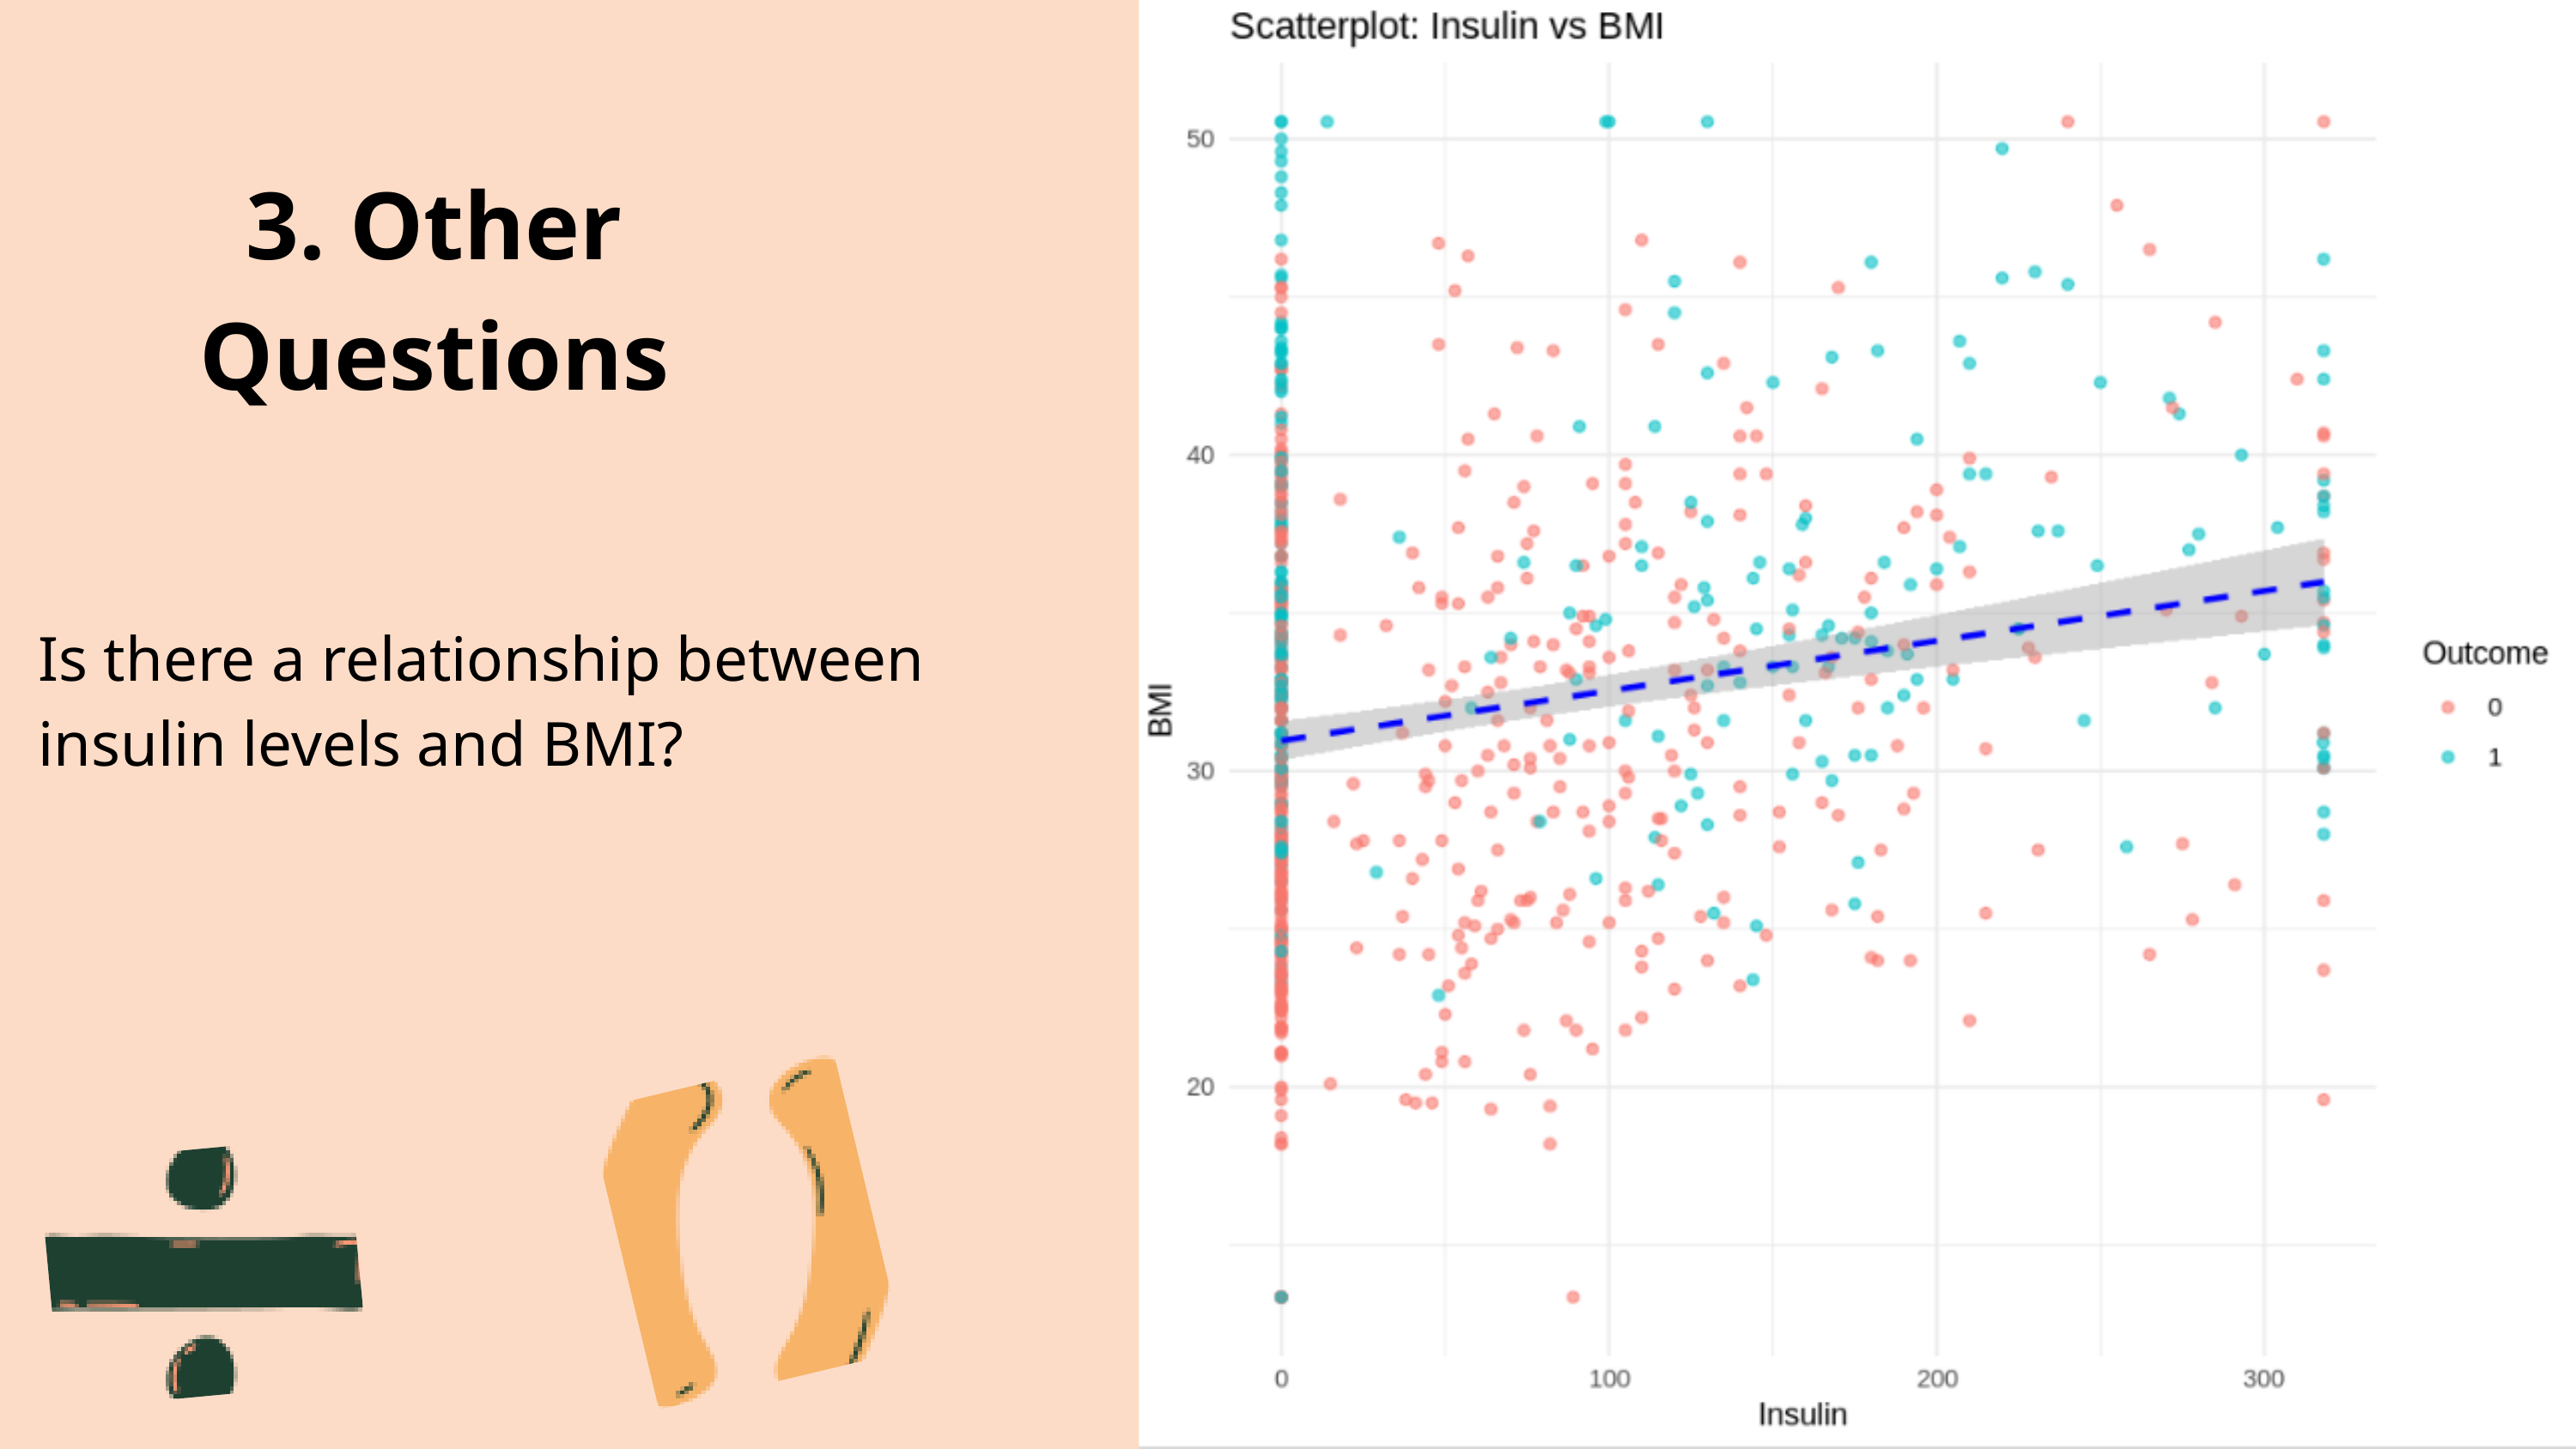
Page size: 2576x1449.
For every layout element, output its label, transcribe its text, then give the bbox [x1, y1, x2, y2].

text_box 3. Other Questions [38, 148, 831, 409]
text_box [1139, 0, 2576, 1449]
text_box [38, 1135, 370, 1410]
text_box Is there a relationship between insulin levels and BMI? [38, 608, 1061, 779]
text_box [587, 1052, 905, 1410]
